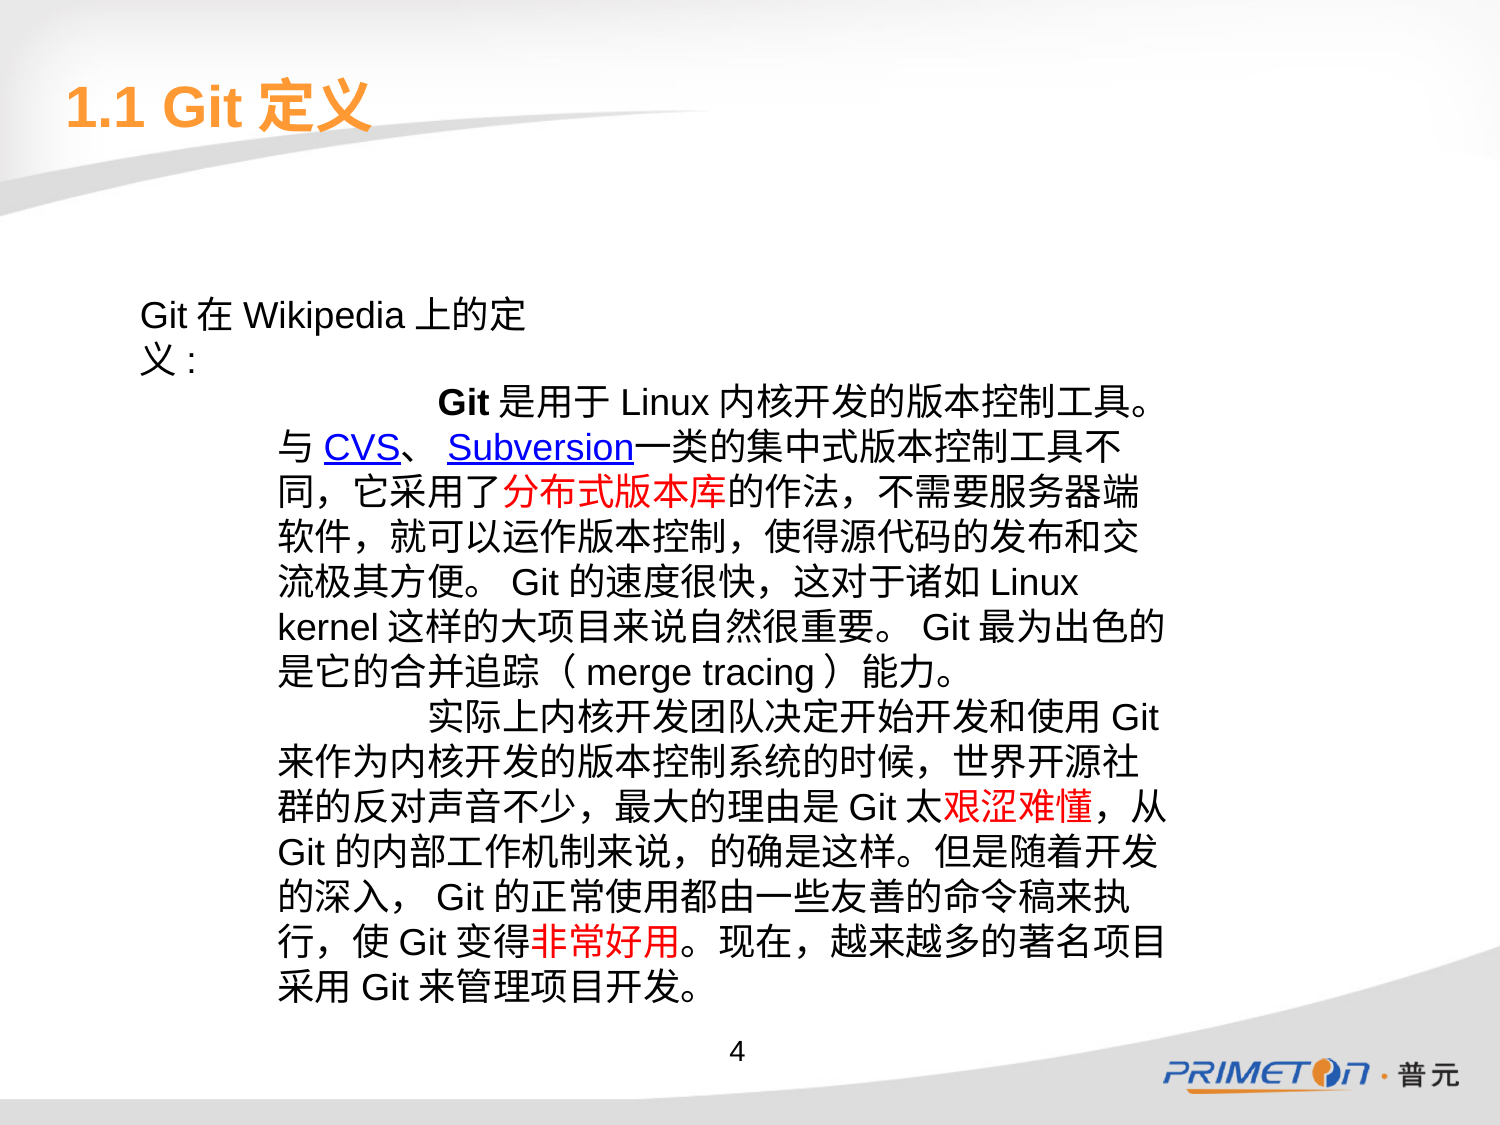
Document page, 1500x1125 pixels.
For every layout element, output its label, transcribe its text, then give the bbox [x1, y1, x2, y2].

title 1.1 Git定义 [49, 57, 1463, 151]
text_box Git是用于Linux内核开发的版本控制工具。与CVS、Subversion一类的集中式版本控制工具不同，它采用了分布式版本库的作法，不需要服务器端软件，就可以运作版本控制，使得源代码的发布和交流极其方便。Git的速度很快，这对于诸如Linux kernel这样的大项目来说自然很重要。Git最为出色的是它的合并追踪（merge tracing）能力。 实际上内核开发团队决定开始开发和使用Git来作为内核开发的版本控制系统的时候，世界开源社群的反对声音不少，最大的理由是Git太艰涩难懂，从Git的内部工作机制来说，的确是这样。但是随着开发的深入，Git的正常使用都由一些友善的命令稿来执行，使Git变得非常好用。现在，越来越多的著名项目采用Git来管理项目开发。 [262, 370, 1188, 1016]
picture [0, 0, 1500, 1125]
slide_number 4 [562, 1024, 913, 1103]
text_box Git在Wikipedia上的定义: [124, 283, 588, 389]
